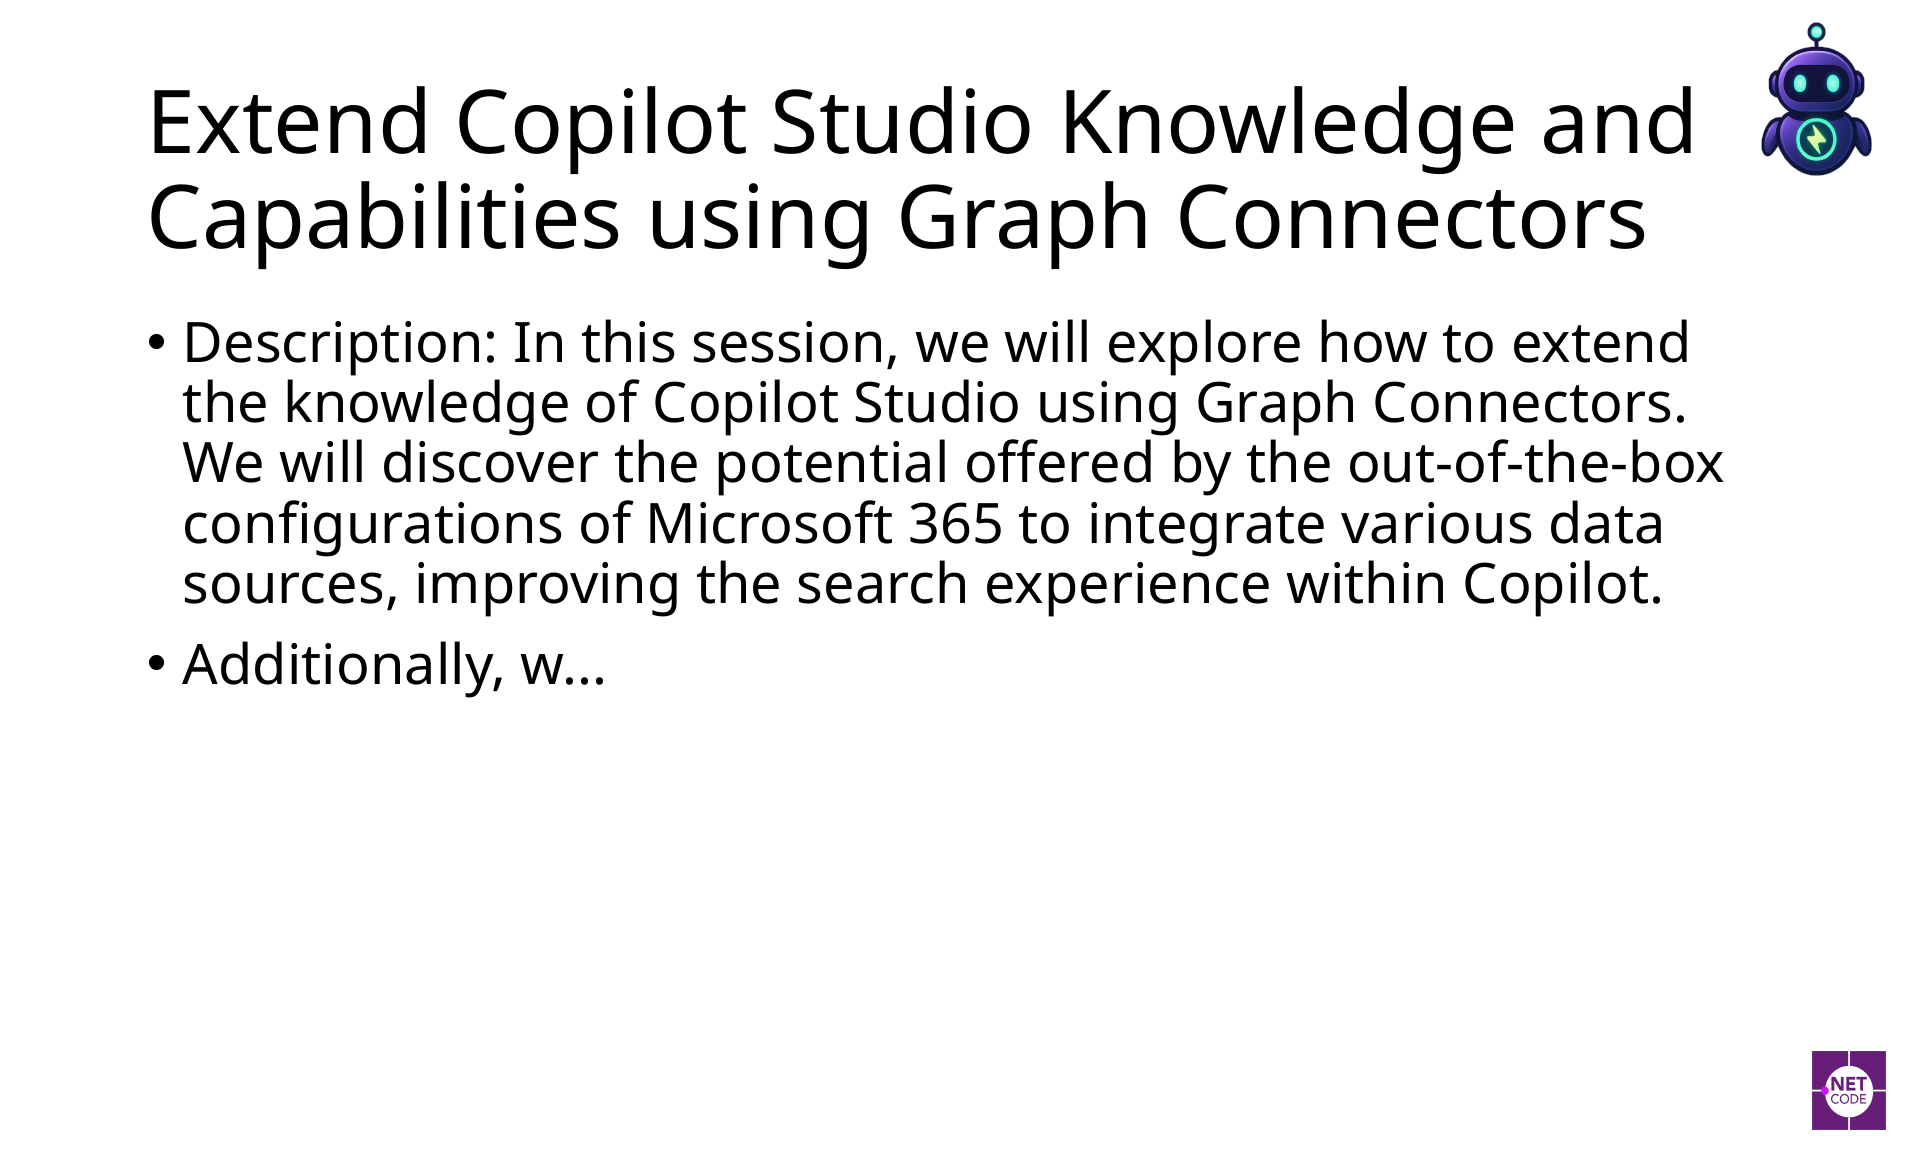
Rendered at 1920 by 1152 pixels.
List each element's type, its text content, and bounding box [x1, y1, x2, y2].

picture [1761, 22, 1872, 176]
list Description: In this session, we will explore how to extend the knowledge of Copilot Studio using Graph Connectors. We will discover the potential offered by the out-of-the-box configurations of Microsoft 365 to integrate various data sources, improving the search experience within Copilot. Additionally, w... [131, 306, 1788, 1038]
title Extend Copilot Studio Knowledge and Capabilities using Graph Connectors [131, 61, 1788, 284]
picture [1812, 1051, 1886, 1130]
